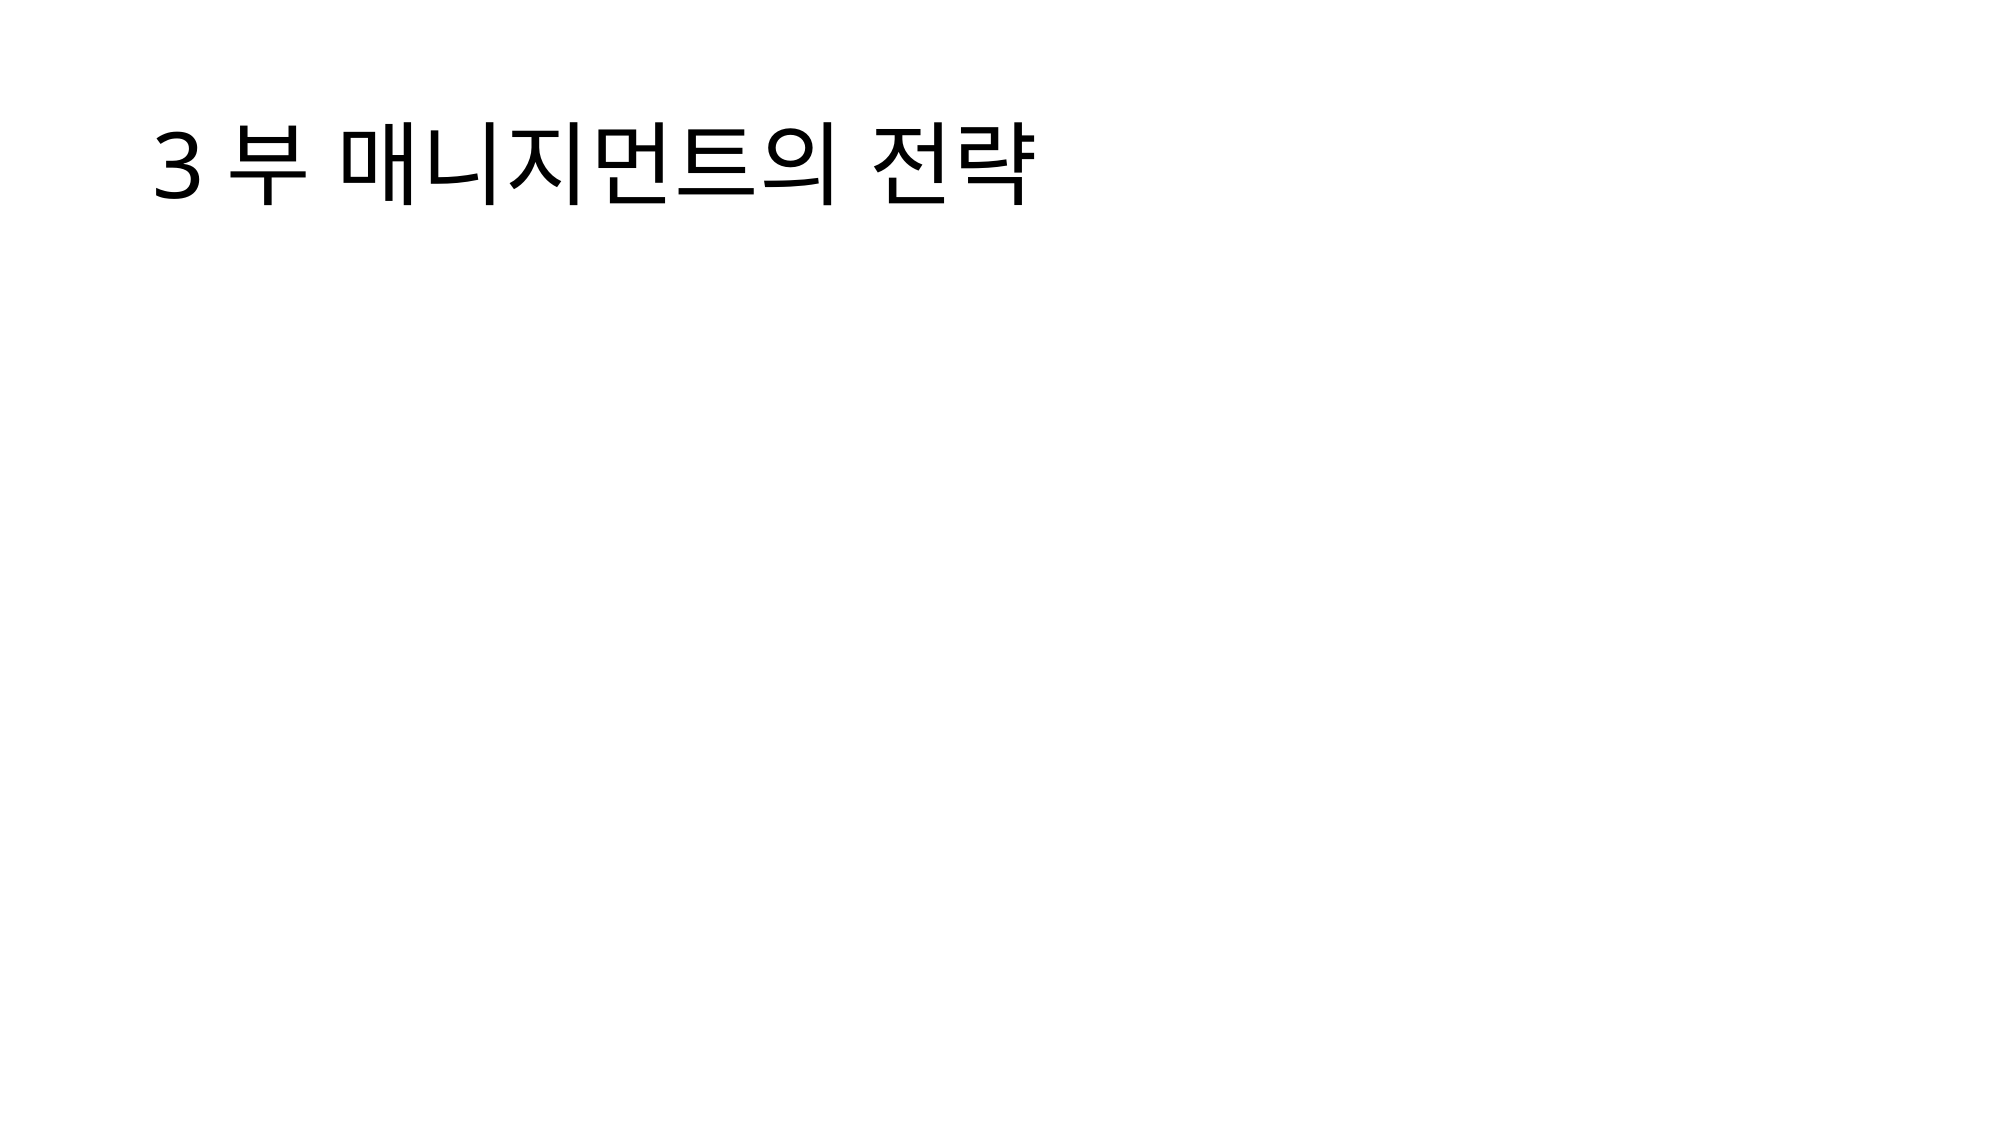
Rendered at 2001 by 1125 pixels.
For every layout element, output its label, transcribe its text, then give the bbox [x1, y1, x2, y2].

title 3부 매니지먼트의 전략 [137, 59, 1863, 278]
